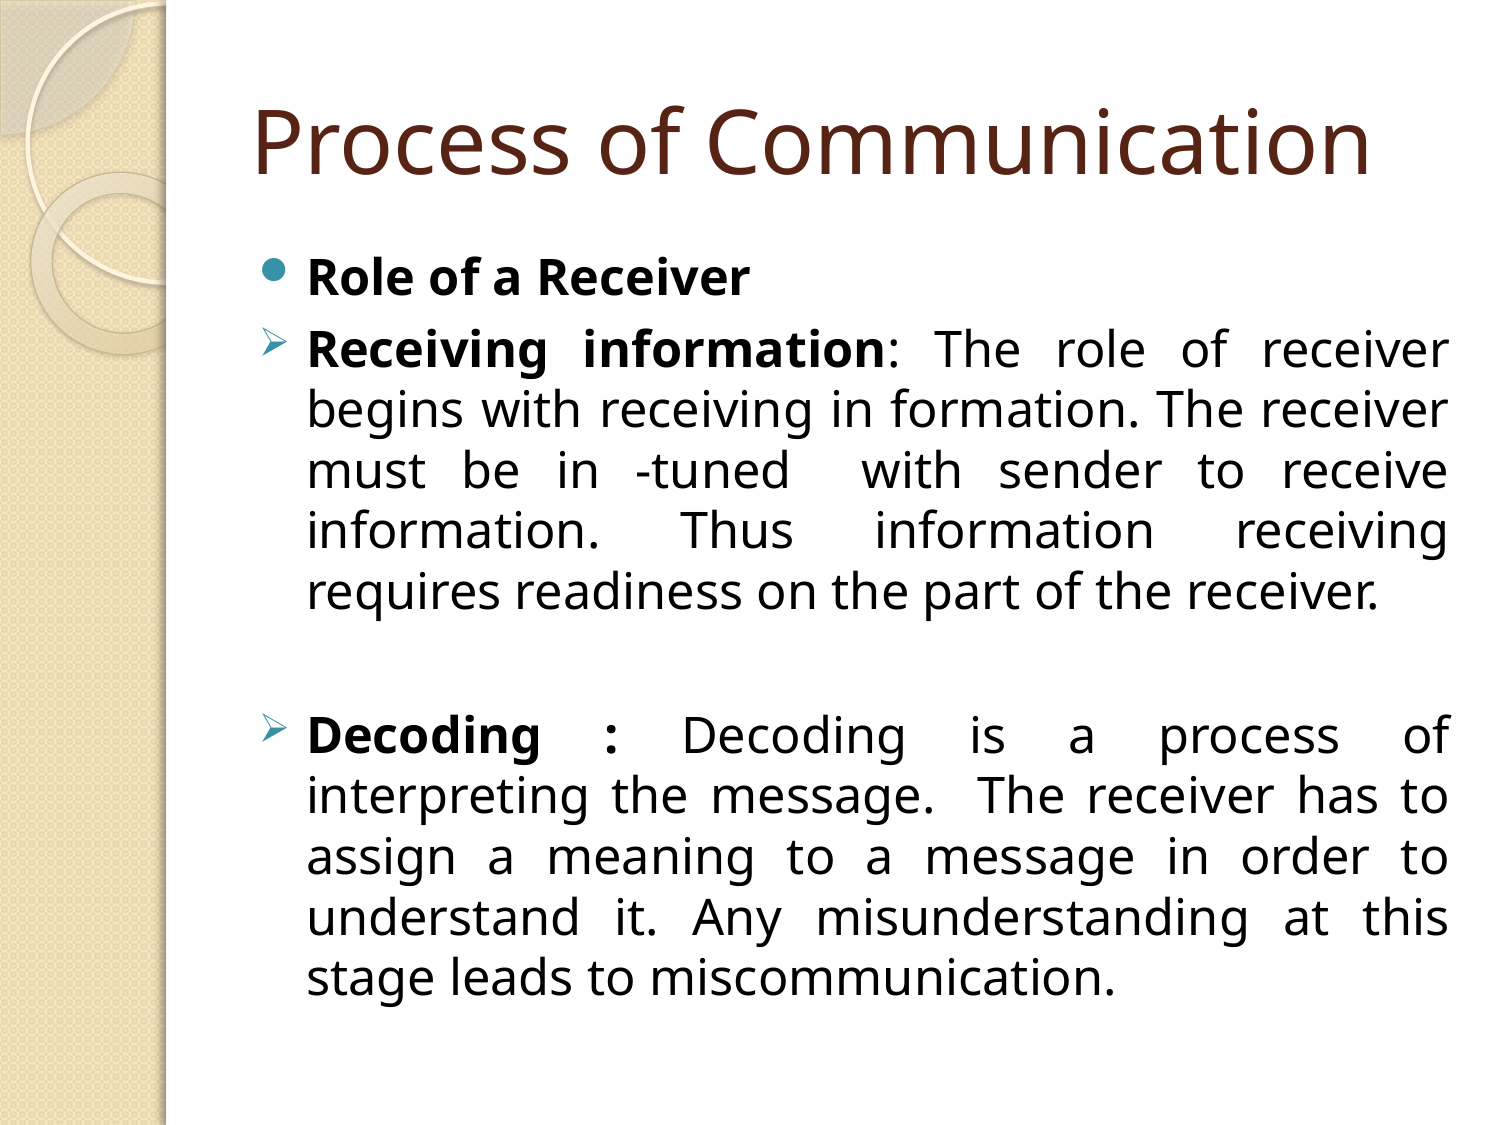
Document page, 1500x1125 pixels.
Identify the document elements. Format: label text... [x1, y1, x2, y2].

list Role of a Receiver Receiving information: The role of receiver begins with receiving in formation. The receiver must be in -tuned with sender to receive information. Thus information receiving requires readiness on the part of the receiver. Decoding : Decoding is a process of interpreting the message. The receiver has to assign a meaning to a message in order to understand it. Any misunderstanding at this stage leads to miscommunication. [235, 237, 1466, 1025]
title Process of Communication [235, 45, 1466, 233]
